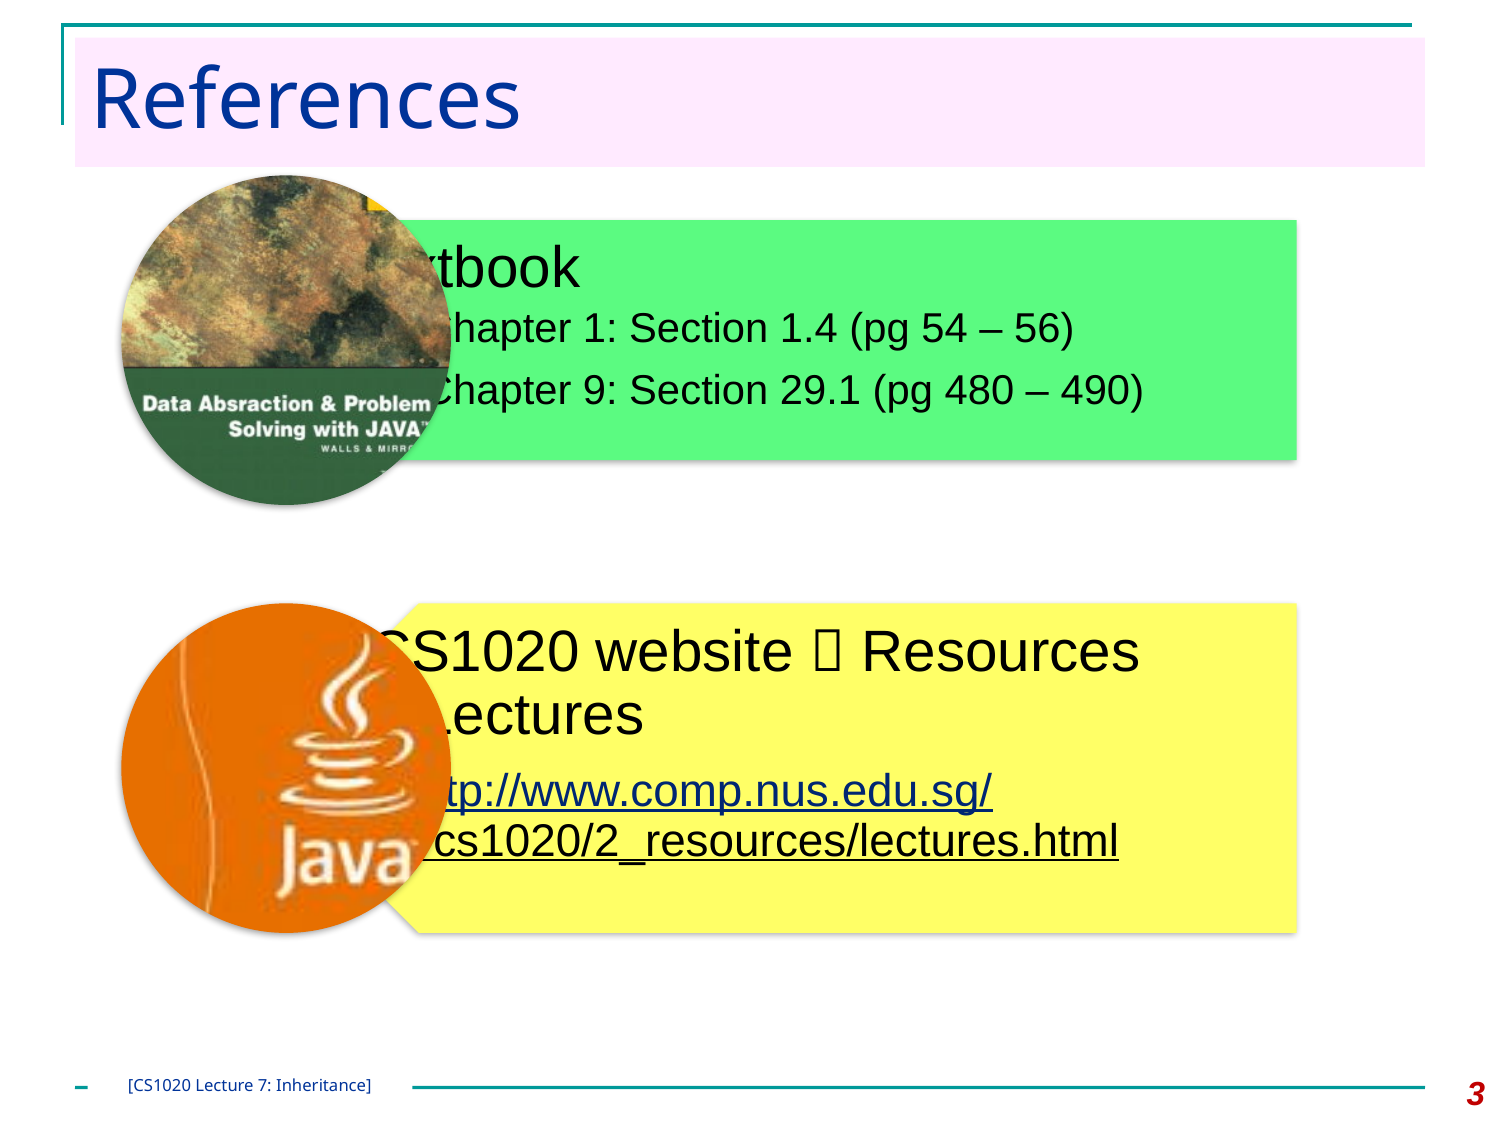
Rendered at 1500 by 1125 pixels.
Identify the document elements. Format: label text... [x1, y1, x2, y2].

text_box [CS1020 Lecture 7: Inheritance] [87, 1074, 413, 1103]
slide_number 3 [1400, 1065, 1500, 1125]
title References [74, 37, 1426, 168]
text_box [87, 174, 1388, 934]
